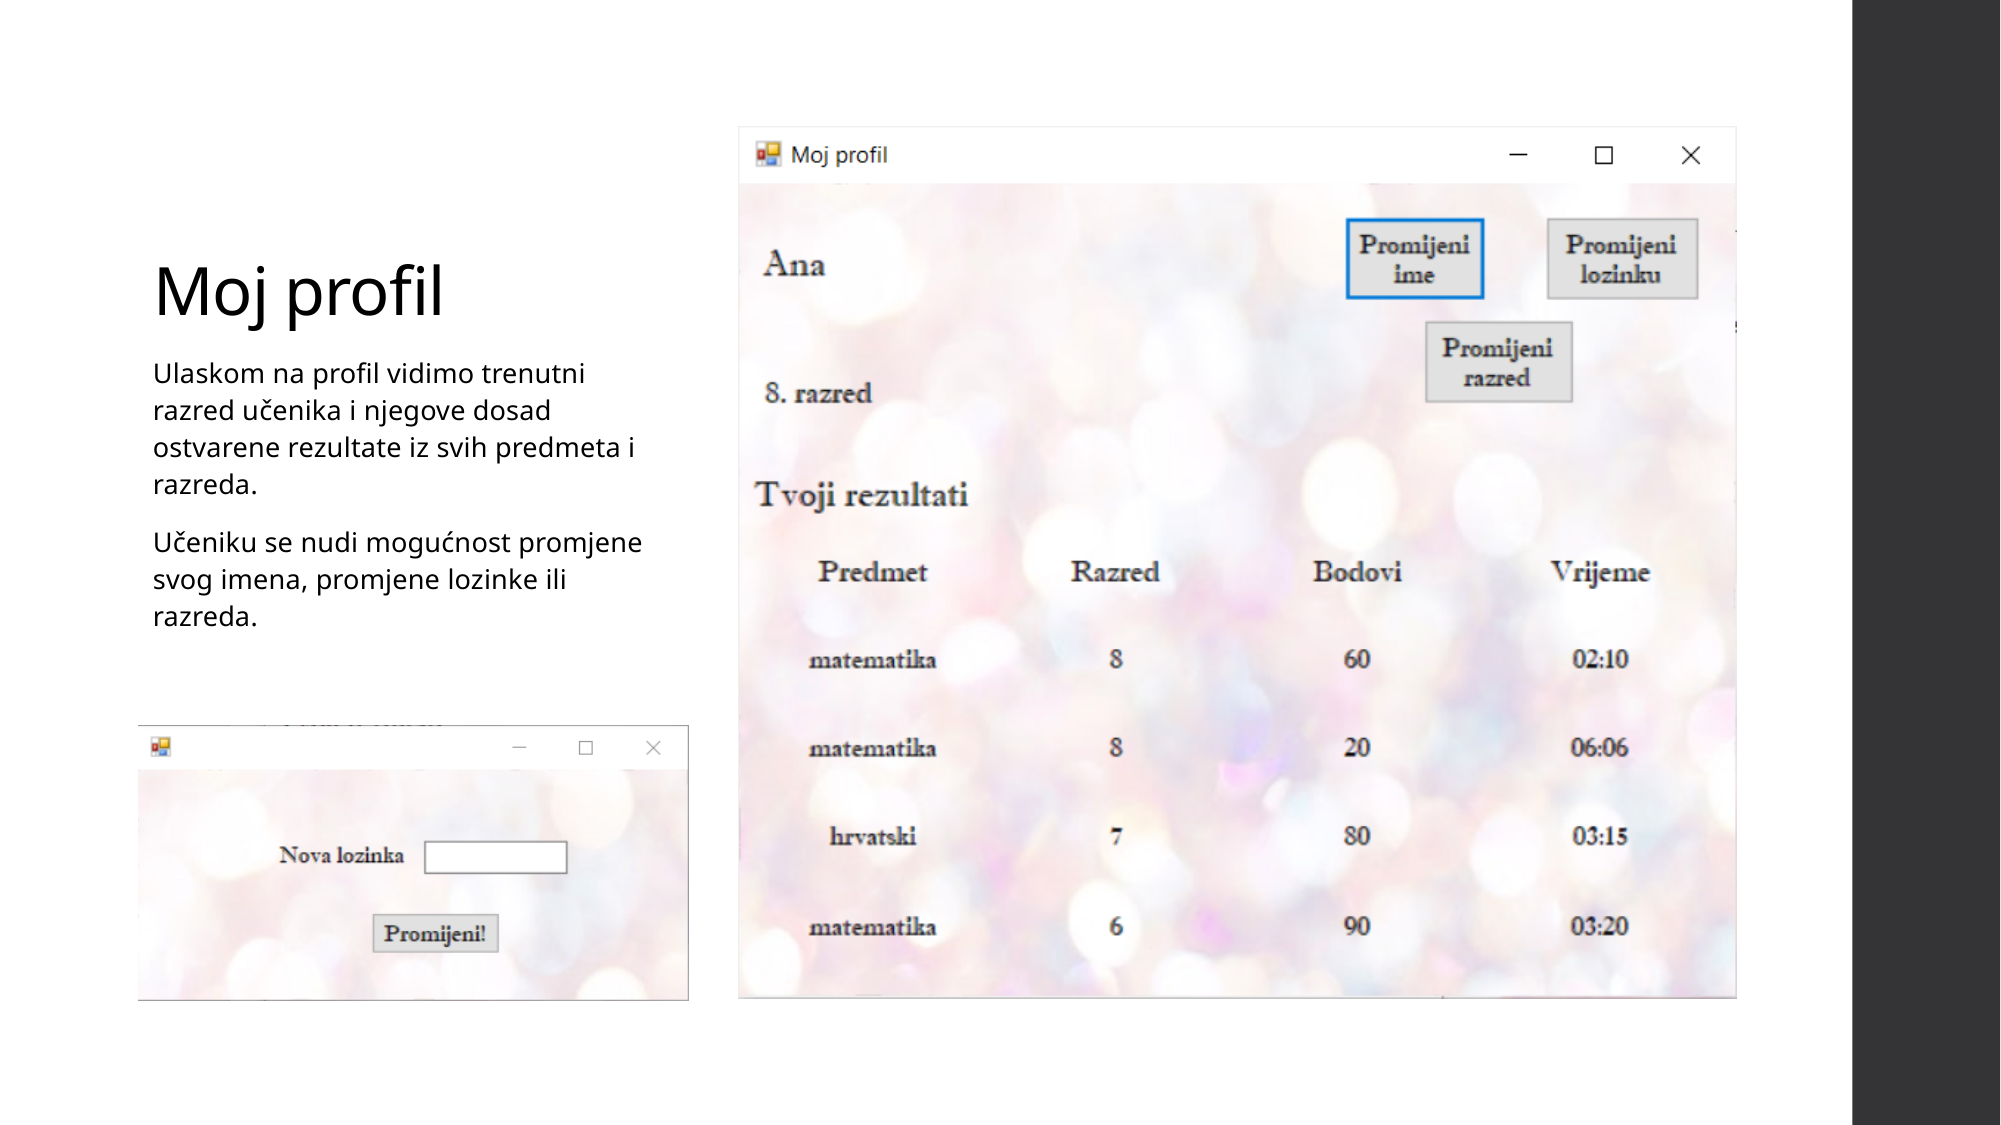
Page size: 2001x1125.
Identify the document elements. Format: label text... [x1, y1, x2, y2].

list Ulaskom na profil vidimo trenutni razred učenika i njegove dosad ostvarene rezultate iz svih predmeta i razreda. Učeniku se nudi mogućnost promjene svog imena, promjene lozinke ili razreda. [138, 344, 663, 720]
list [738, 126, 1737, 999]
title Moj profil [138, 81, 663, 338]
picture [137, 724, 689, 1002]
